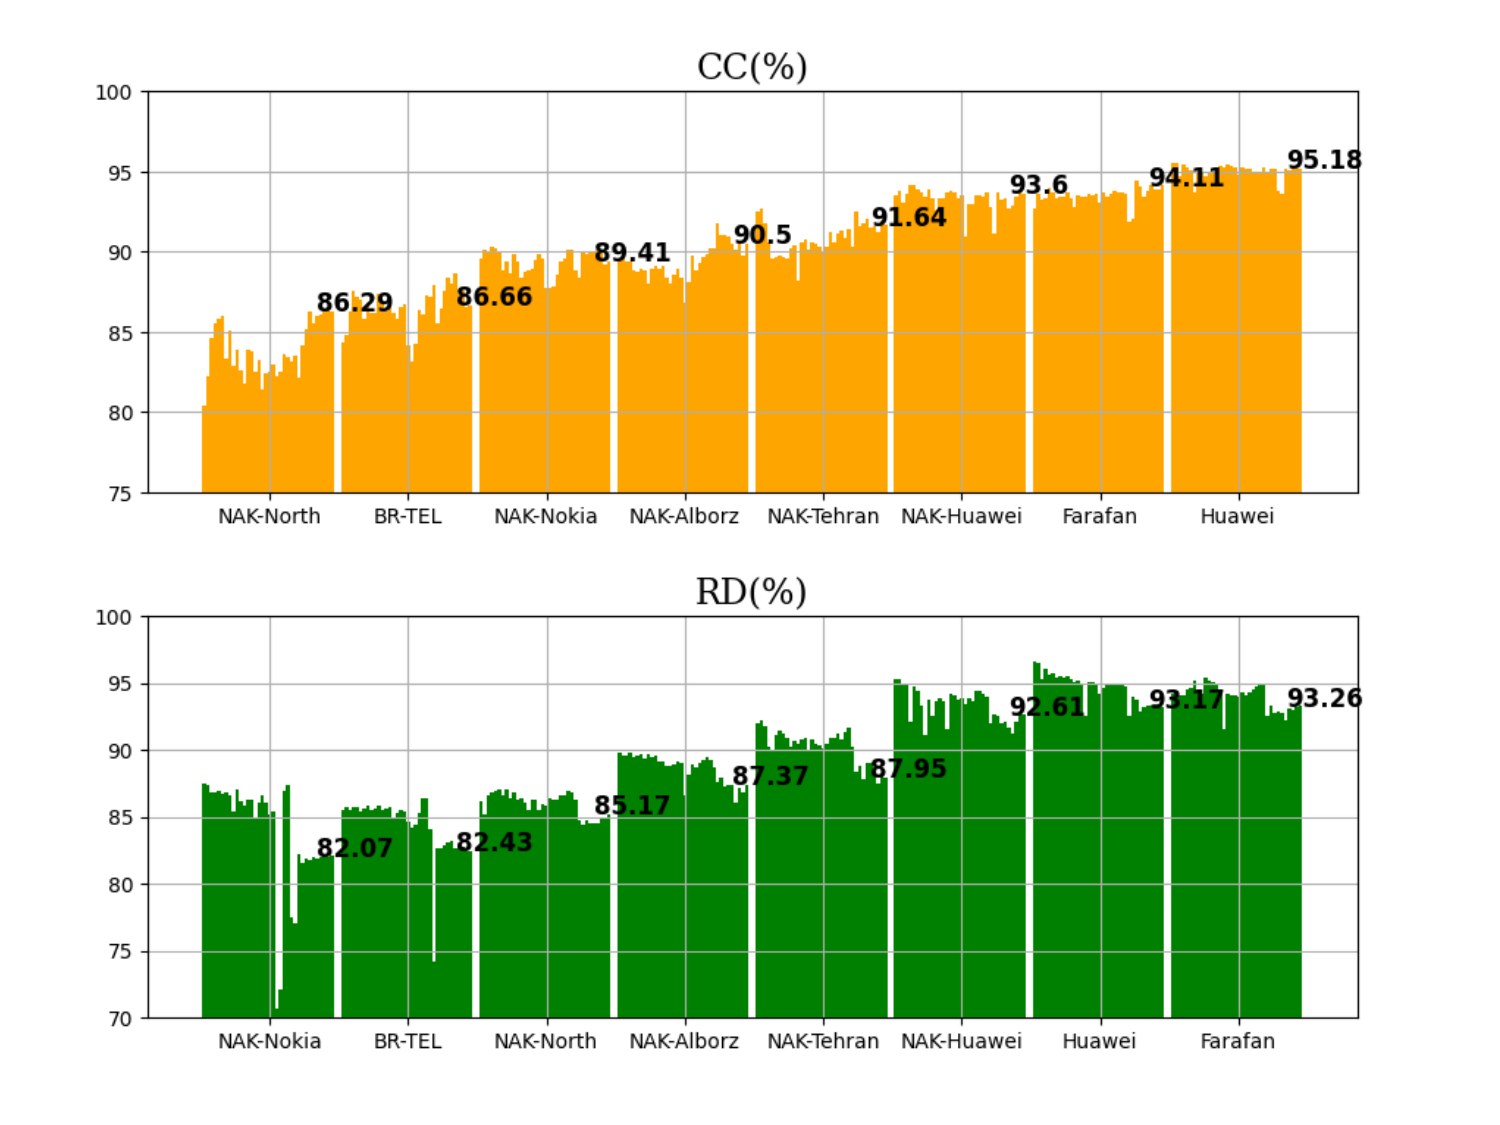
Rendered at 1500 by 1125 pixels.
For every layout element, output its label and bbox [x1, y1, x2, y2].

picture [70, 44, 1421, 550]
picture [70, 569, 1421, 1075]
